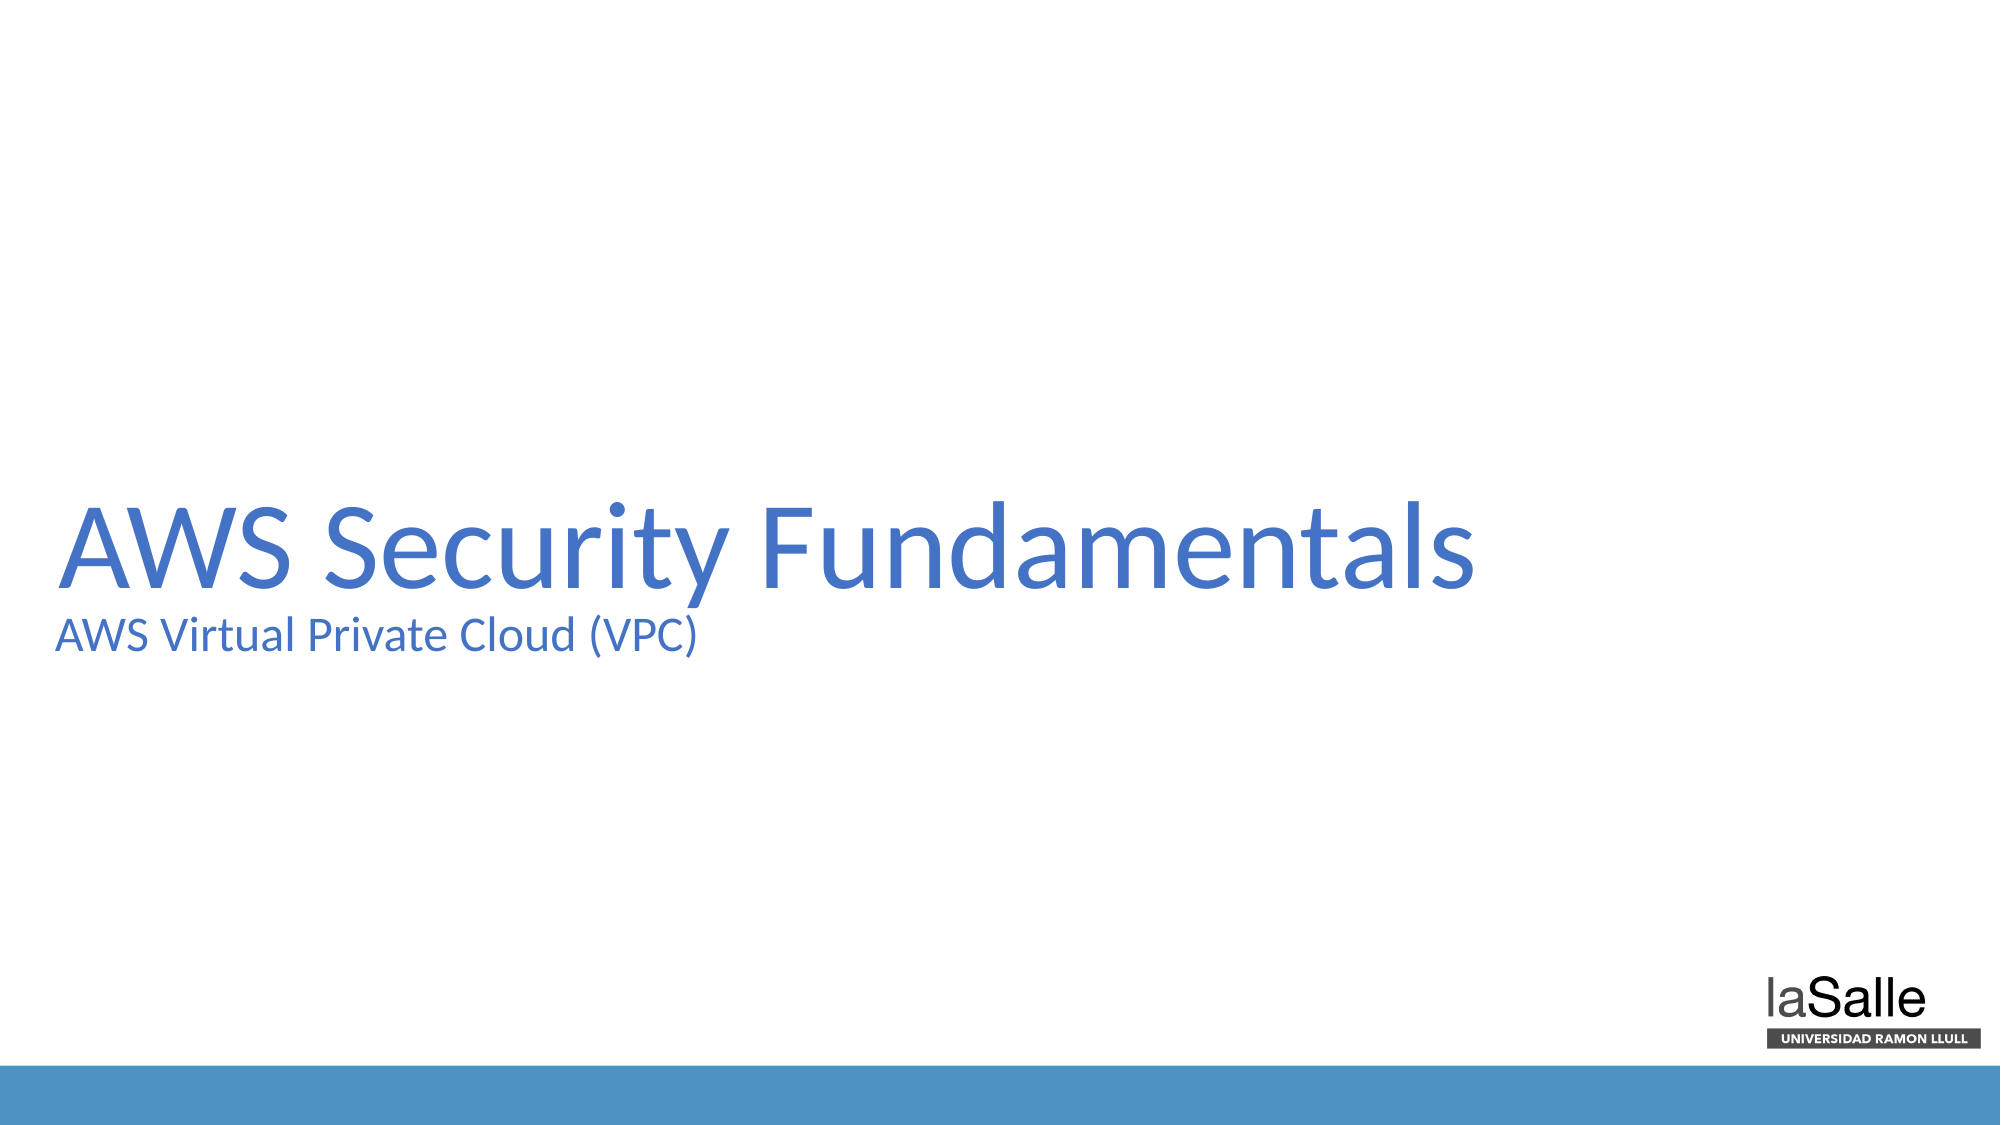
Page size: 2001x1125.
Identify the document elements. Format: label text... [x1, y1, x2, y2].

text_box AWS Security Fundamentals [44, 456, 1494, 622]
text_box [0, 1065, 2000, 1125]
text_box AWS Virtual Private Cloud (VPC) [40, 594, 715, 670]
picture [1767, 976, 1981, 1054]
